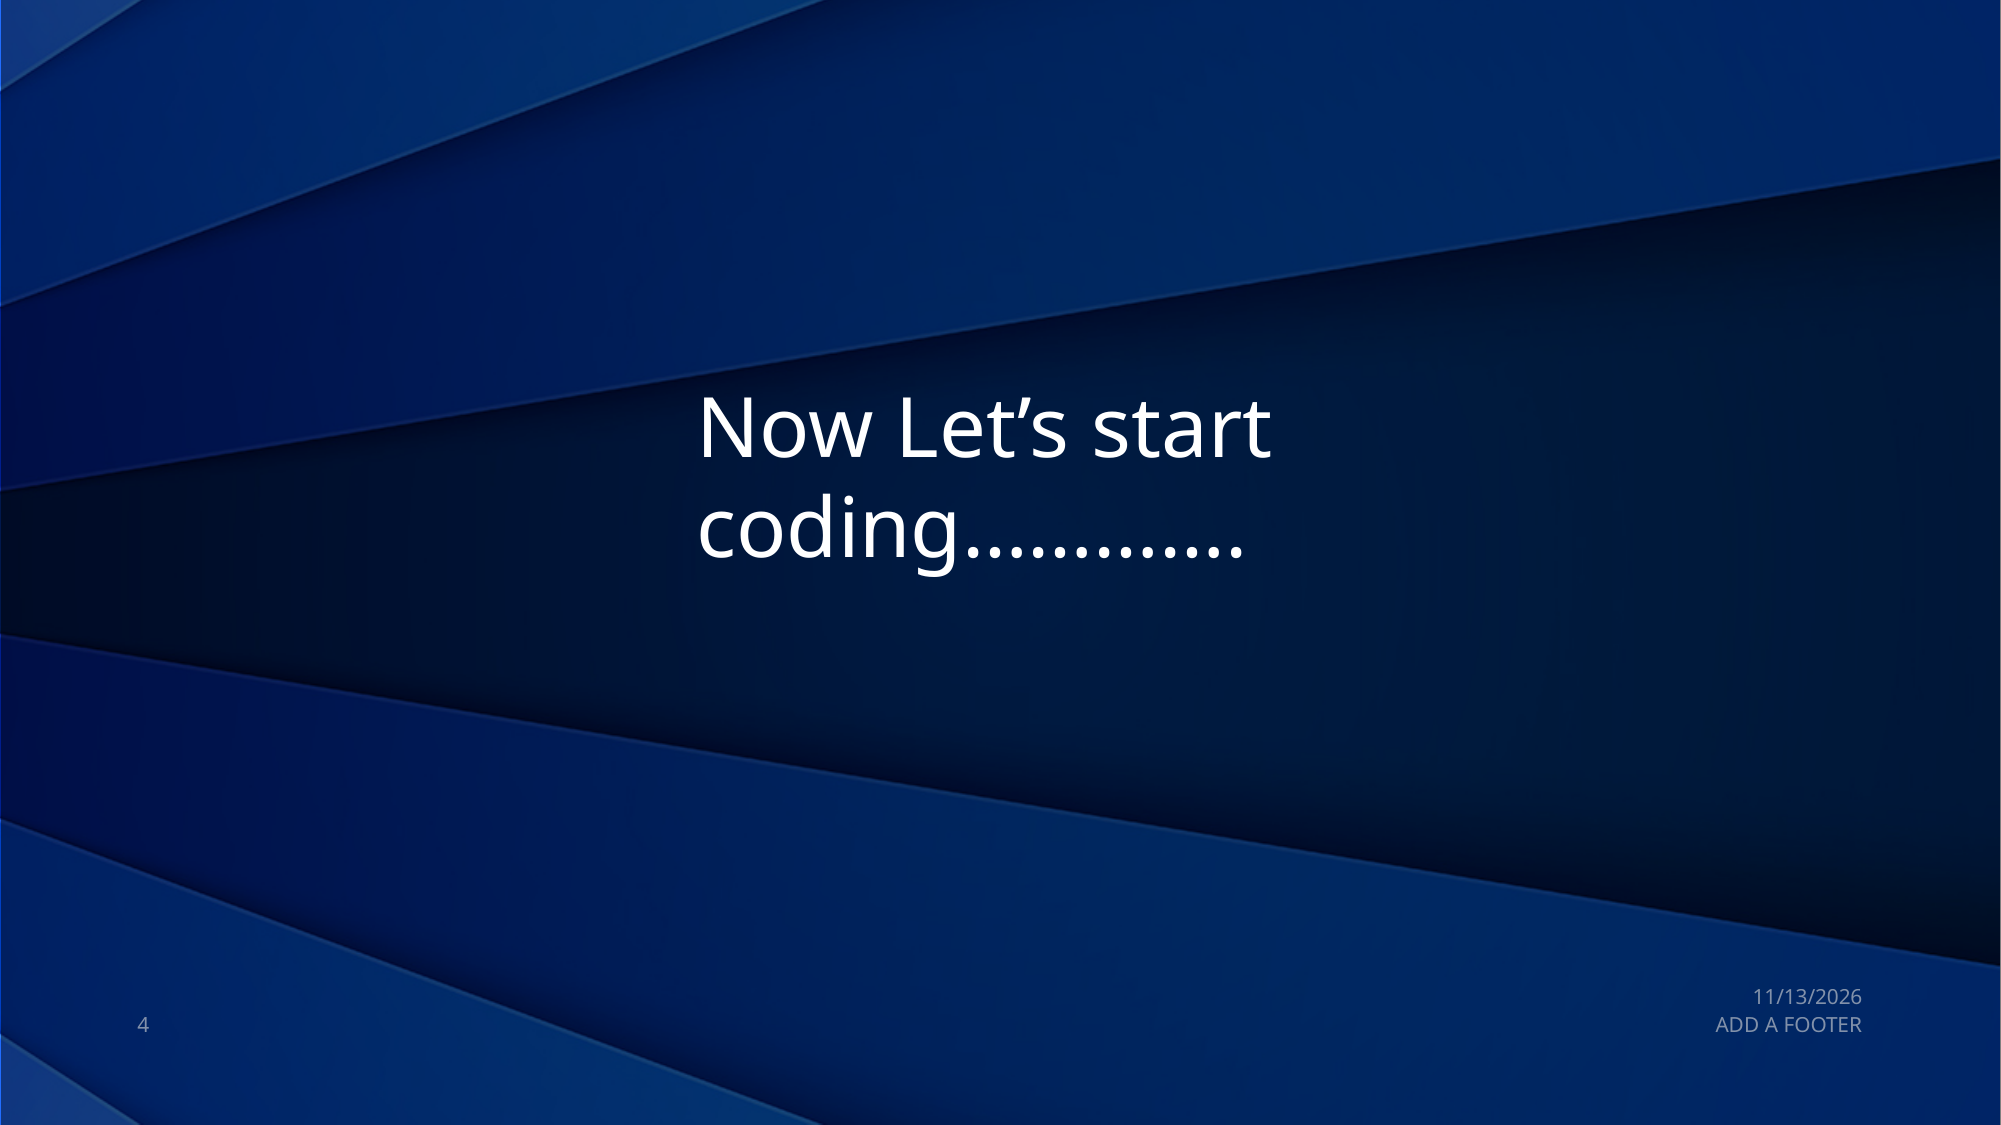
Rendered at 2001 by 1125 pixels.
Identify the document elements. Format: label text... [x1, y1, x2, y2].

slide_number 4 [137, 1009, 213, 1041]
picture [0, 0, 2000, 1125]
text_box Now Let’s start coding…………. [681, 366, 1693, 582]
footer ADD A FOOTER [1187, 1011, 1863, 1044]
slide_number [1412, 983, 1863, 1008]
